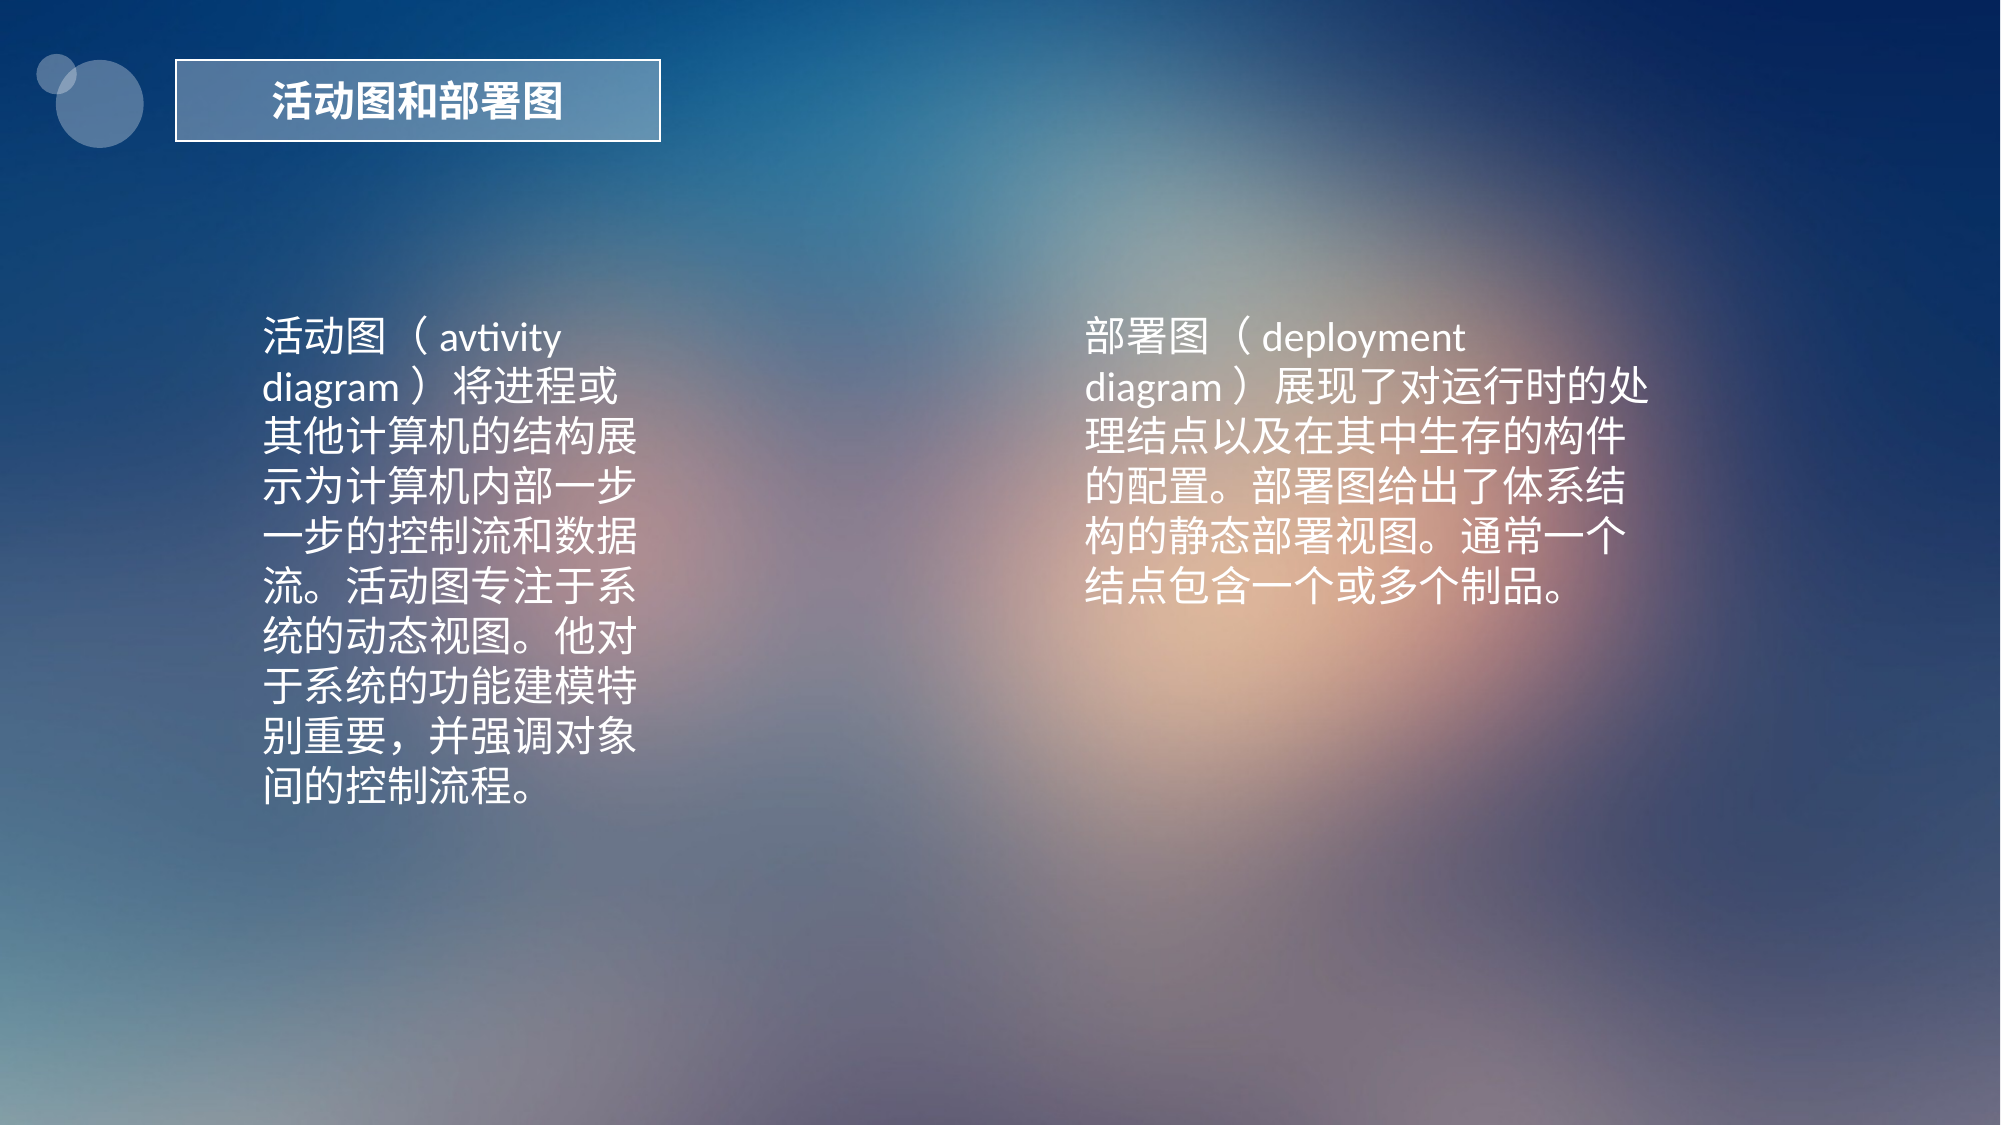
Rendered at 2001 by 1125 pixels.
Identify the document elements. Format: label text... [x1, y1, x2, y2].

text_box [36, 53, 144, 149]
text_box 活动图（avtivity diagram）将进程或其他计算机的结构展示为计算机内部一步一步的控制流和数据流。活动图专注于系统的动态视图。他对于系统的功能建模特别重要，并强调对象间的控制流程。 [247, 302, 675, 818]
text_box 部署图（deployment diagram）展现了对运行时的处理结点以及在其中生存的构件的配置。部署图给出了体系结构的静态部署视图。通常一个结点包含一个或多个制品。 [1070, 302, 1667, 668]
text_box [175, 59, 661, 67]
text_box 活动图和部署图 [161, 67, 675, 133]
text_box [175, 133, 661, 142]
picture [0, 0, 2001, 1125]
